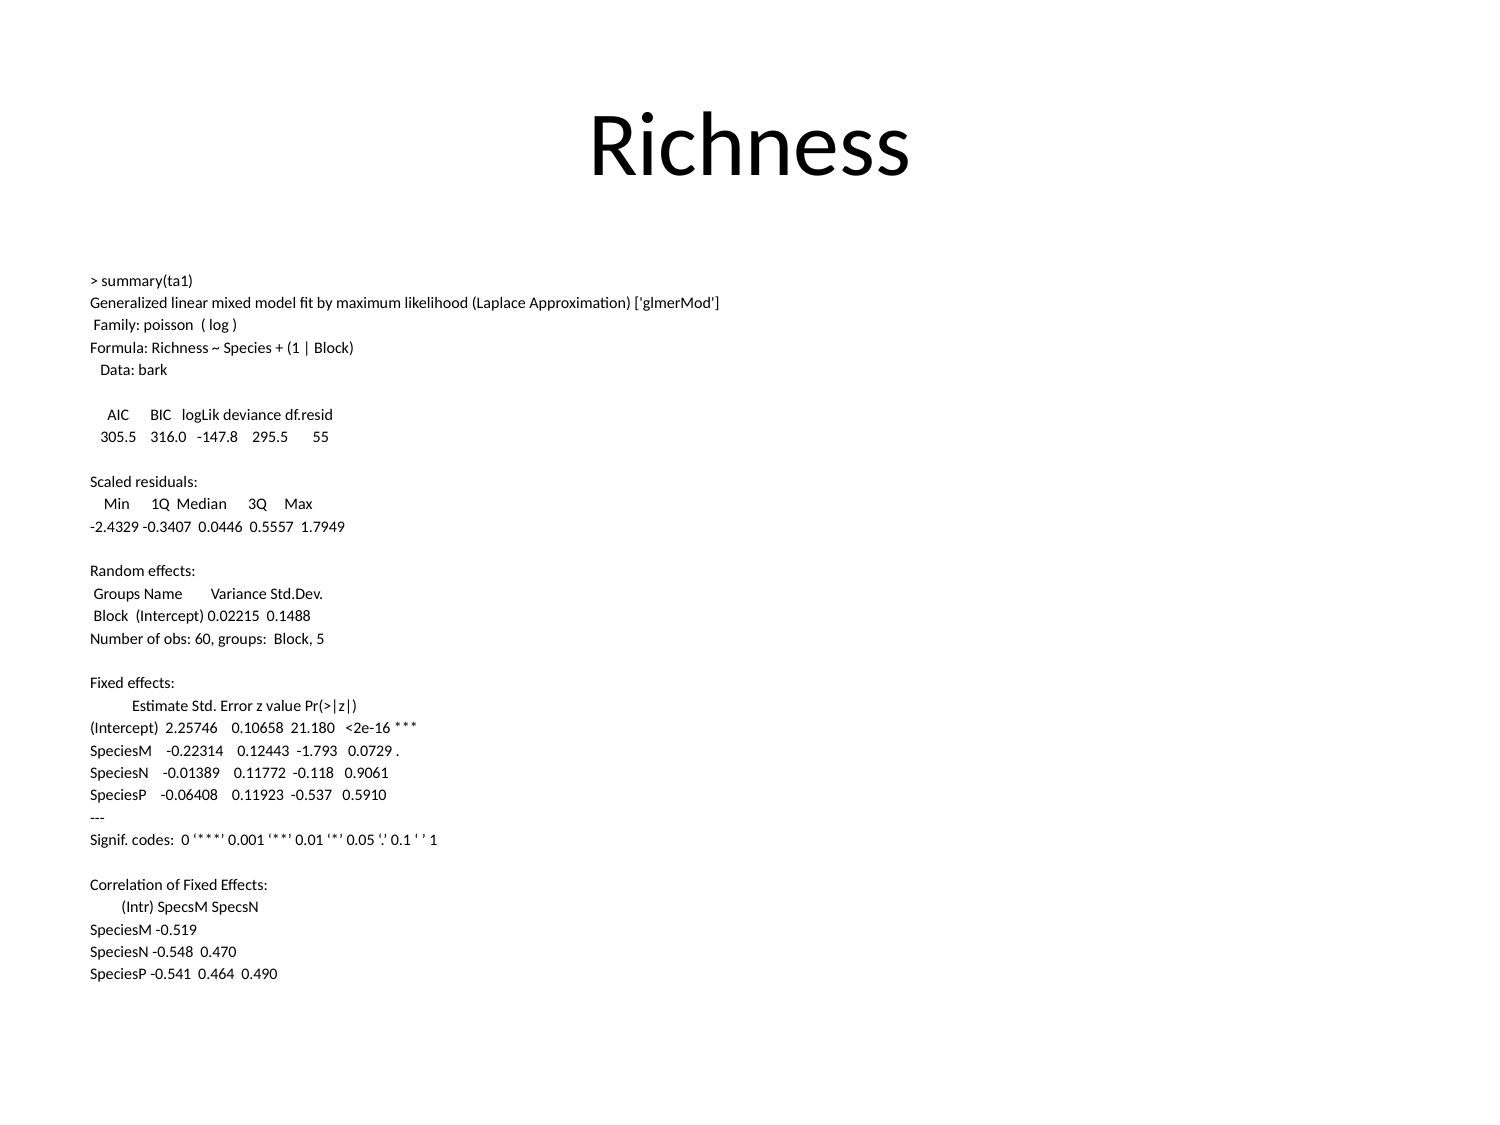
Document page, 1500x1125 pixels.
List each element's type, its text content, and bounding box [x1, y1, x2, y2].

list > summary(ta1) Generalized linear mixed model fit by maximum likelihood (Laplace Approximation) ['glmerMod'] Family: poisson ( log ) Formula: Richness ~ Species + (1 | Block) Data: bark AIC BIC logLik deviance df.resid 305.5 316.0 -147.8 295.5 55 Scaled residuals: Min 1Q Median 3Q Max -2.4329 -0.3407 0.0446 0.5557 1.7949 Random effects: Groups Name Variance Std.Dev. Block (Intercept) 0.02215 0.1488 Number of obs: 60, groups: Block, 5 Fixed effects: Estimate Std. Error z value Pr(>|z|) (Intercept) 2.25746 0.10658 21.180 <2e-16 *** SpeciesM -0.22314 0.12443 -1.793 0.0729 . SpeciesN -0.01389 0.11772 -0.118 0.9061 SpeciesP -0.06408 0.11923 -0.537 0.5910 --- Signif. codes: 0 ‘***’ 0.001 ‘**’ 0.01 ‘*’ 0.05 ‘.’ 0.1 ‘ ’ 1 Correlation of Fixed Effects: (Intr) SpecsM SpecsN SpeciesM -0.519 SpeciesN -0.548 0.470 SpeciesP -0.541 0.464 0.490 [75, 262, 1425, 1005]
title Richness [75, 45, 1425, 233]
